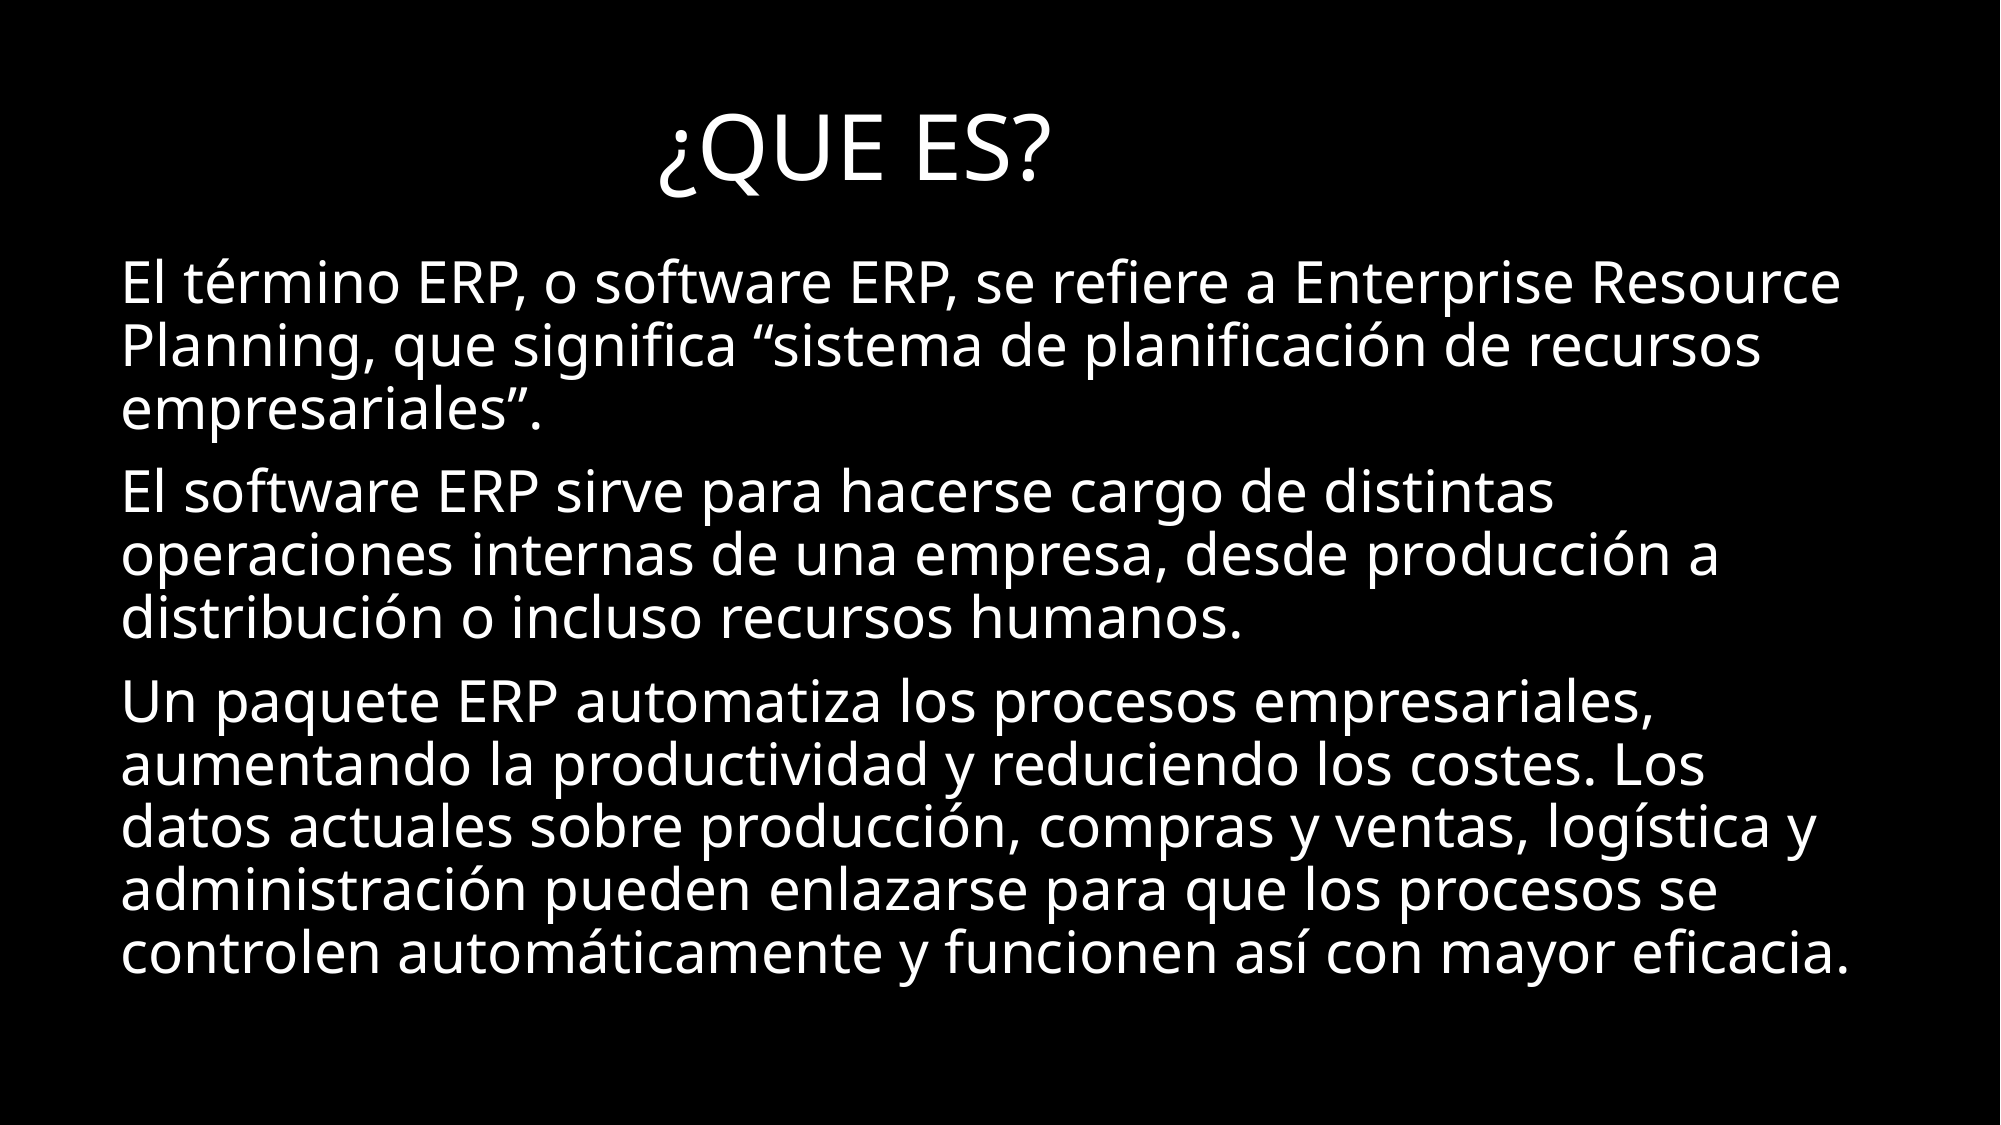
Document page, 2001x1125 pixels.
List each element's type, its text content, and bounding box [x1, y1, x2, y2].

list El término ERP, o software ERP, se refiere a Enterprise Resource Planning, que significa “sistema de planificación de recursos empresariales”. El software ERP sirve para hacerse cargo de distintas operaciones internas de una empresa, desde producción a distribución o incluso recursos humanos. Un paquete ERP automatiza los procesos empresariales, aumentando la productividad y reduciendo los costes. Los datos actuales sobre producción, compras y ventas, logística y administración pueden enlazarse para que los procesos se controlen automáticamente y funcionen así con mayor eficacia. [105, 245, 1875, 1000]
title ¿QUE ES? [105, 93, 1606, 245]
